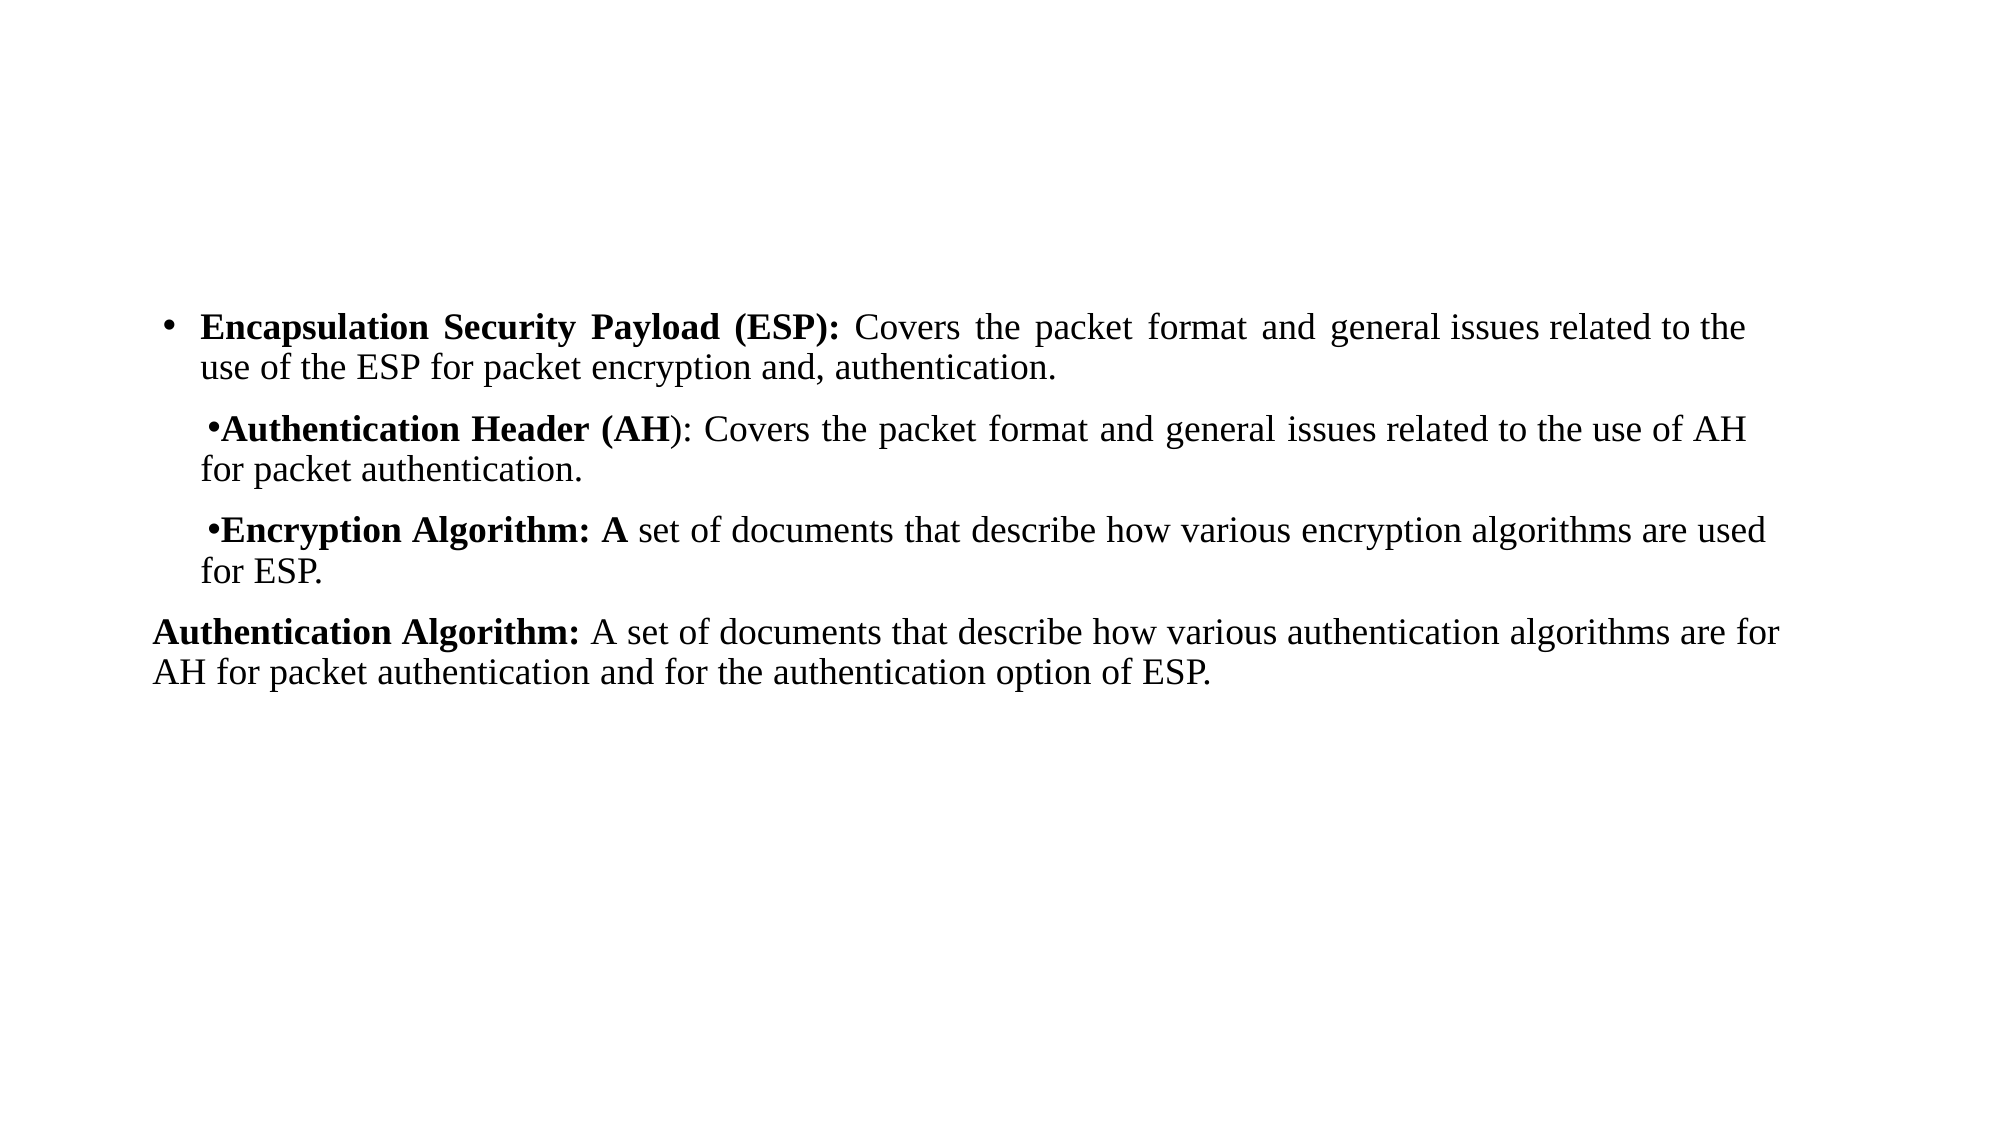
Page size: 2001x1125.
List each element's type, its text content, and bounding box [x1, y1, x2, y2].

list Encapsulation Security Payload (ESP): Covers the packet format and general issues related to the use of the ESP for packet encryption and, authentication. Authentication Header (AH): Covers the packet format and general issues related to the use of AH for packet authentication. Encryption Algorithm: A set of documents that describe how various encryption algorithms are used for ESP. Authentication Algorithm: A set of documents that describe how various authentication algorithms are for AH for packet authentication and for the authentication option of ESP. [137, 299, 1863, 1014]
